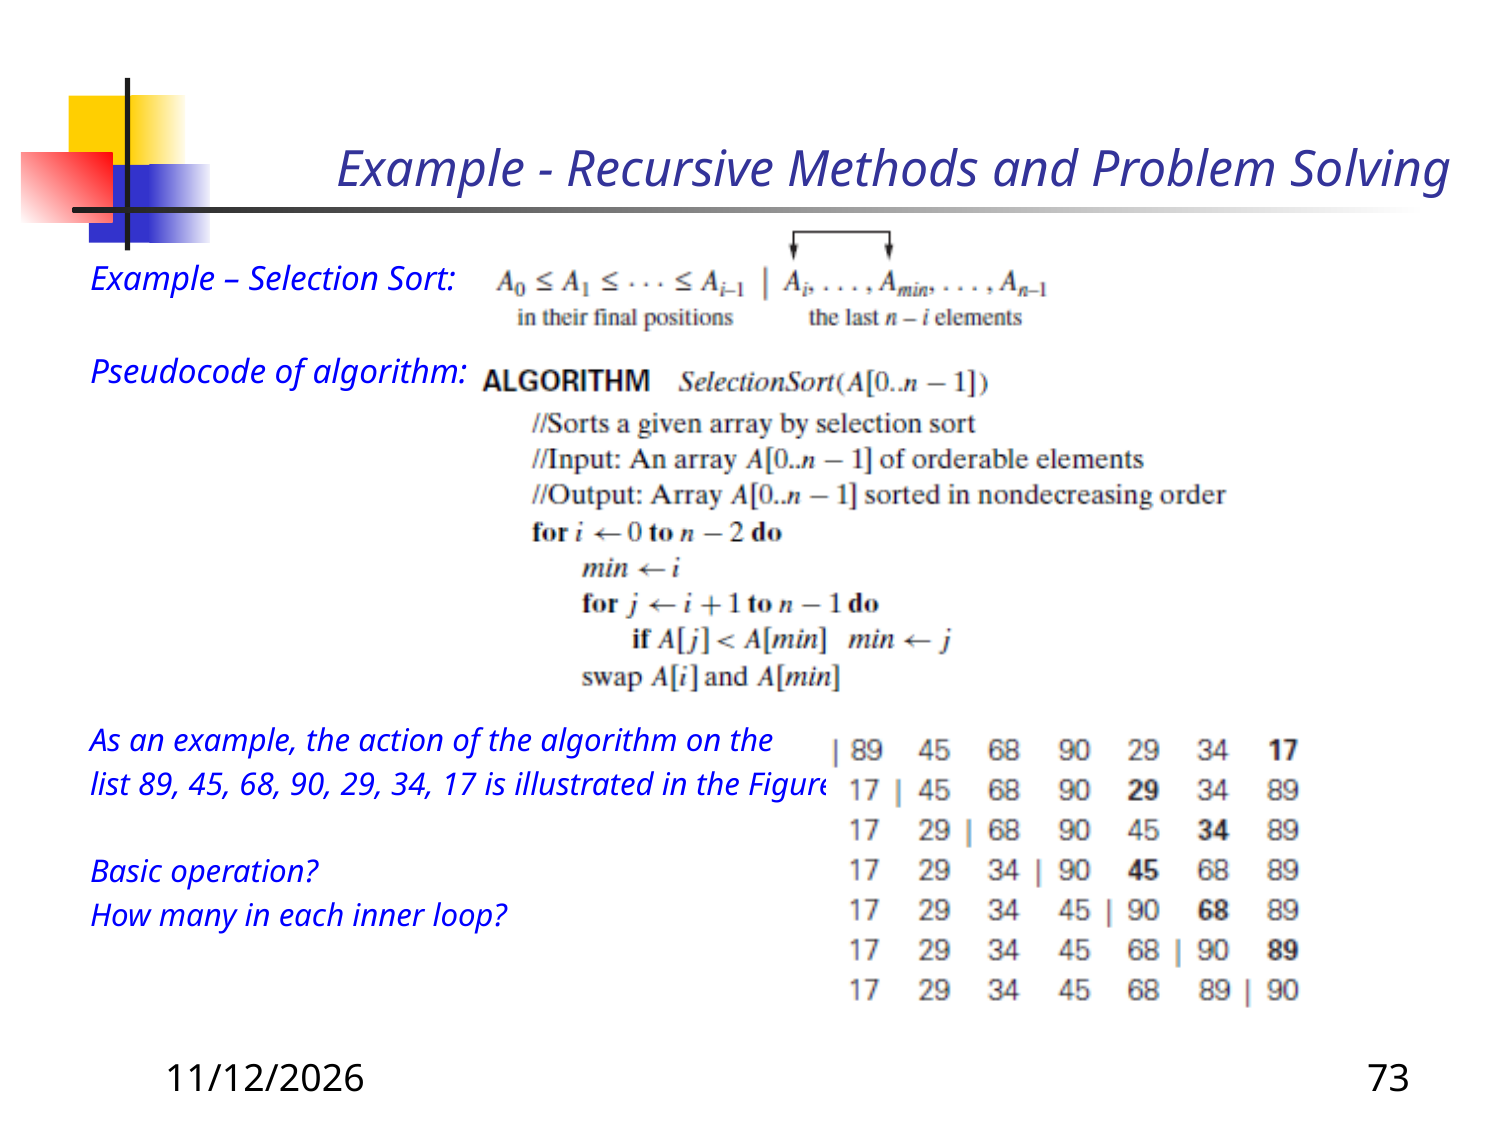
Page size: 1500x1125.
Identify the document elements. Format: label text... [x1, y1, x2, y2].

list Example – Selection Sort: Pseudocode of algorithm: As an example, the action of the algorithm on the list 89, 45, 68, 90, 29, 34, 17 is illustrated in the Figure. Basic operation? How many in each inner loop? [75, 249, 1413, 1069]
picture [474, 214, 1065, 338]
title Example - Recursive Methods and Problem Solving [188, 16, 1468, 205]
slide_number 73 [1112, 1037, 1425, 1113]
picture [825, 720, 1313, 1013]
picture [474, 362, 1232, 701]
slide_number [150, 1037, 463, 1113]
